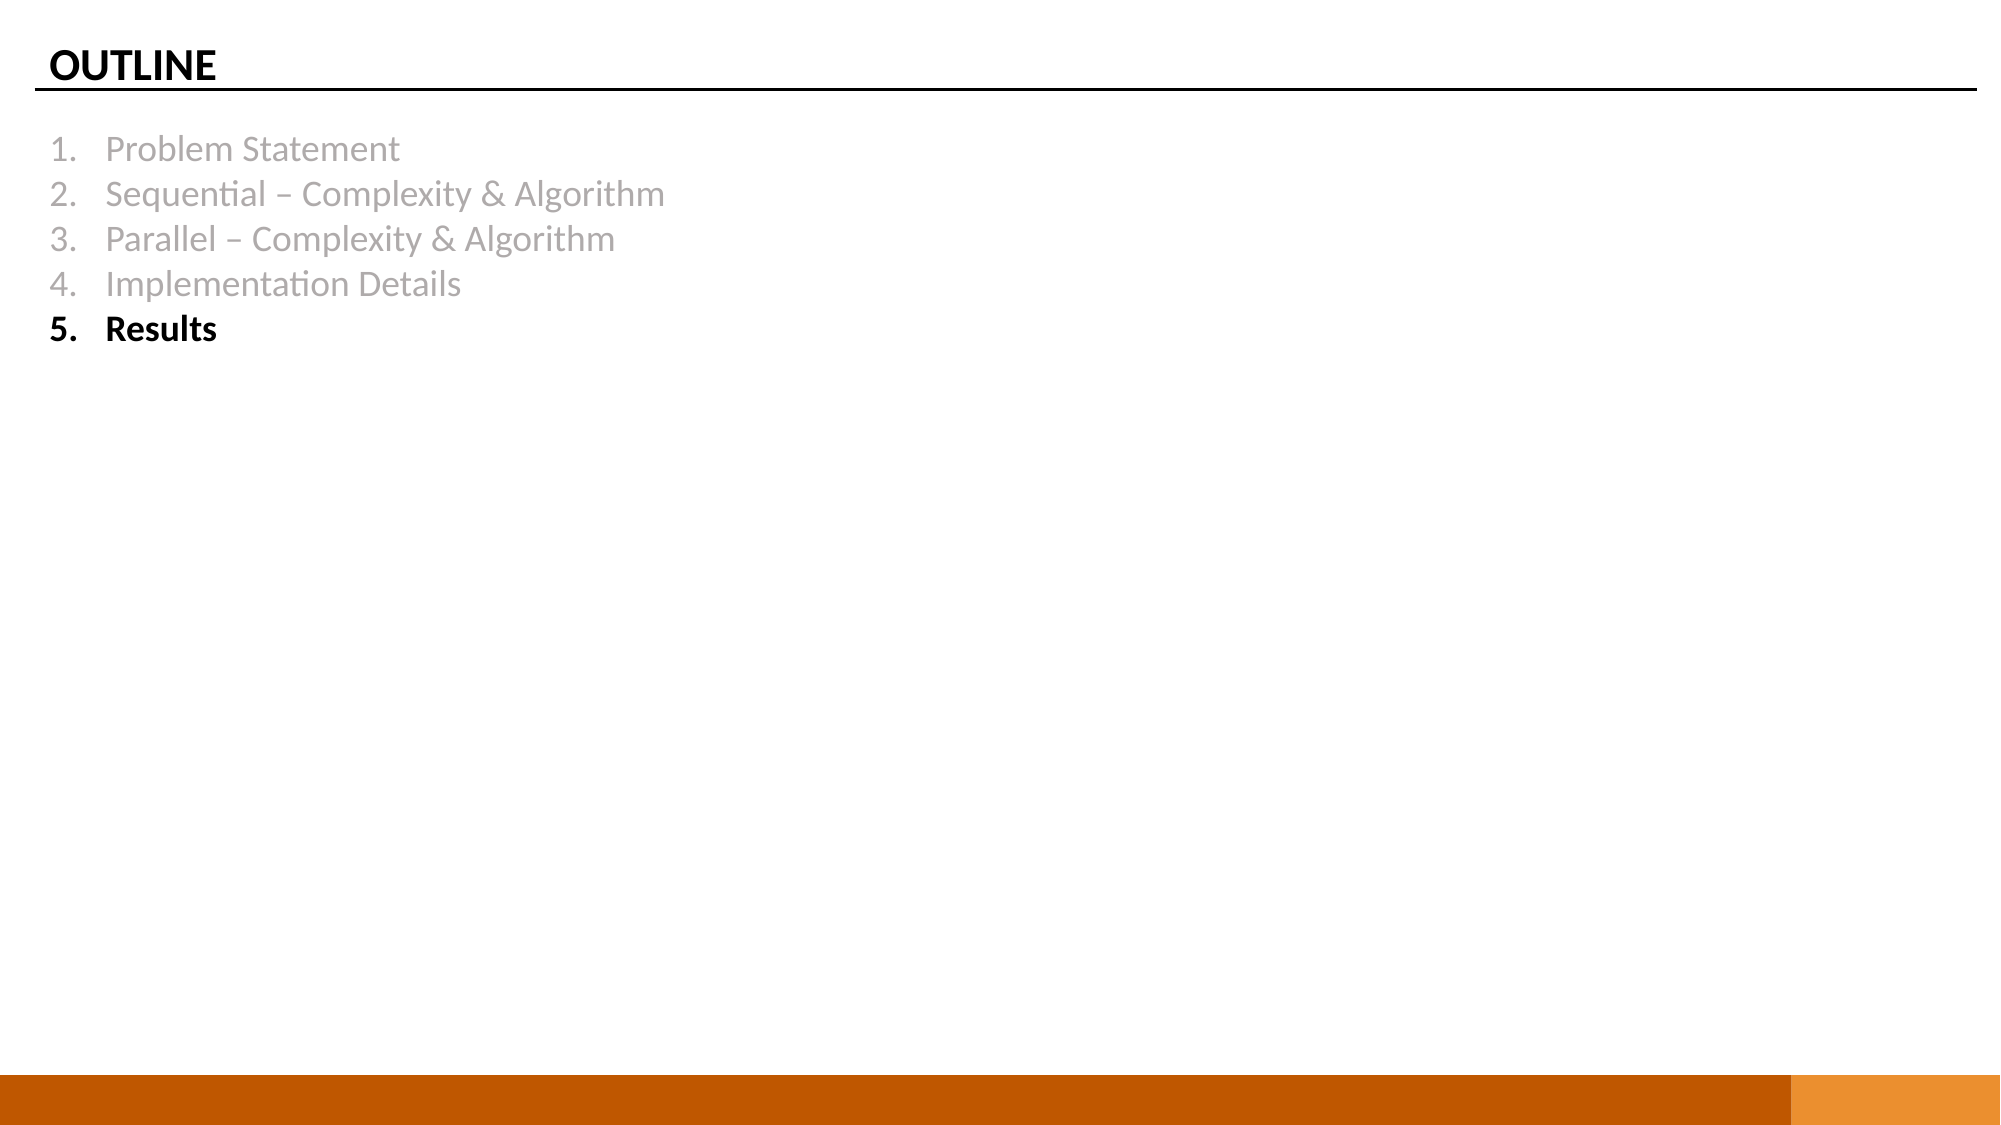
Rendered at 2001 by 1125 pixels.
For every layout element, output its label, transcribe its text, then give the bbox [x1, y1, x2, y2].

text_box OUTLINE [34, 0, 1874, 88]
text_box [1791, 1075, 2000, 1125]
text_box OUTLINE [34, 90, 1874, 98]
text_box Problem Statement Sequential – Complexity & Algorithm Parallel – Complexity & Algorithm Implementation Details Results [34, 116, 1977, 402]
text_box [0, 1075, 1791, 1125]
